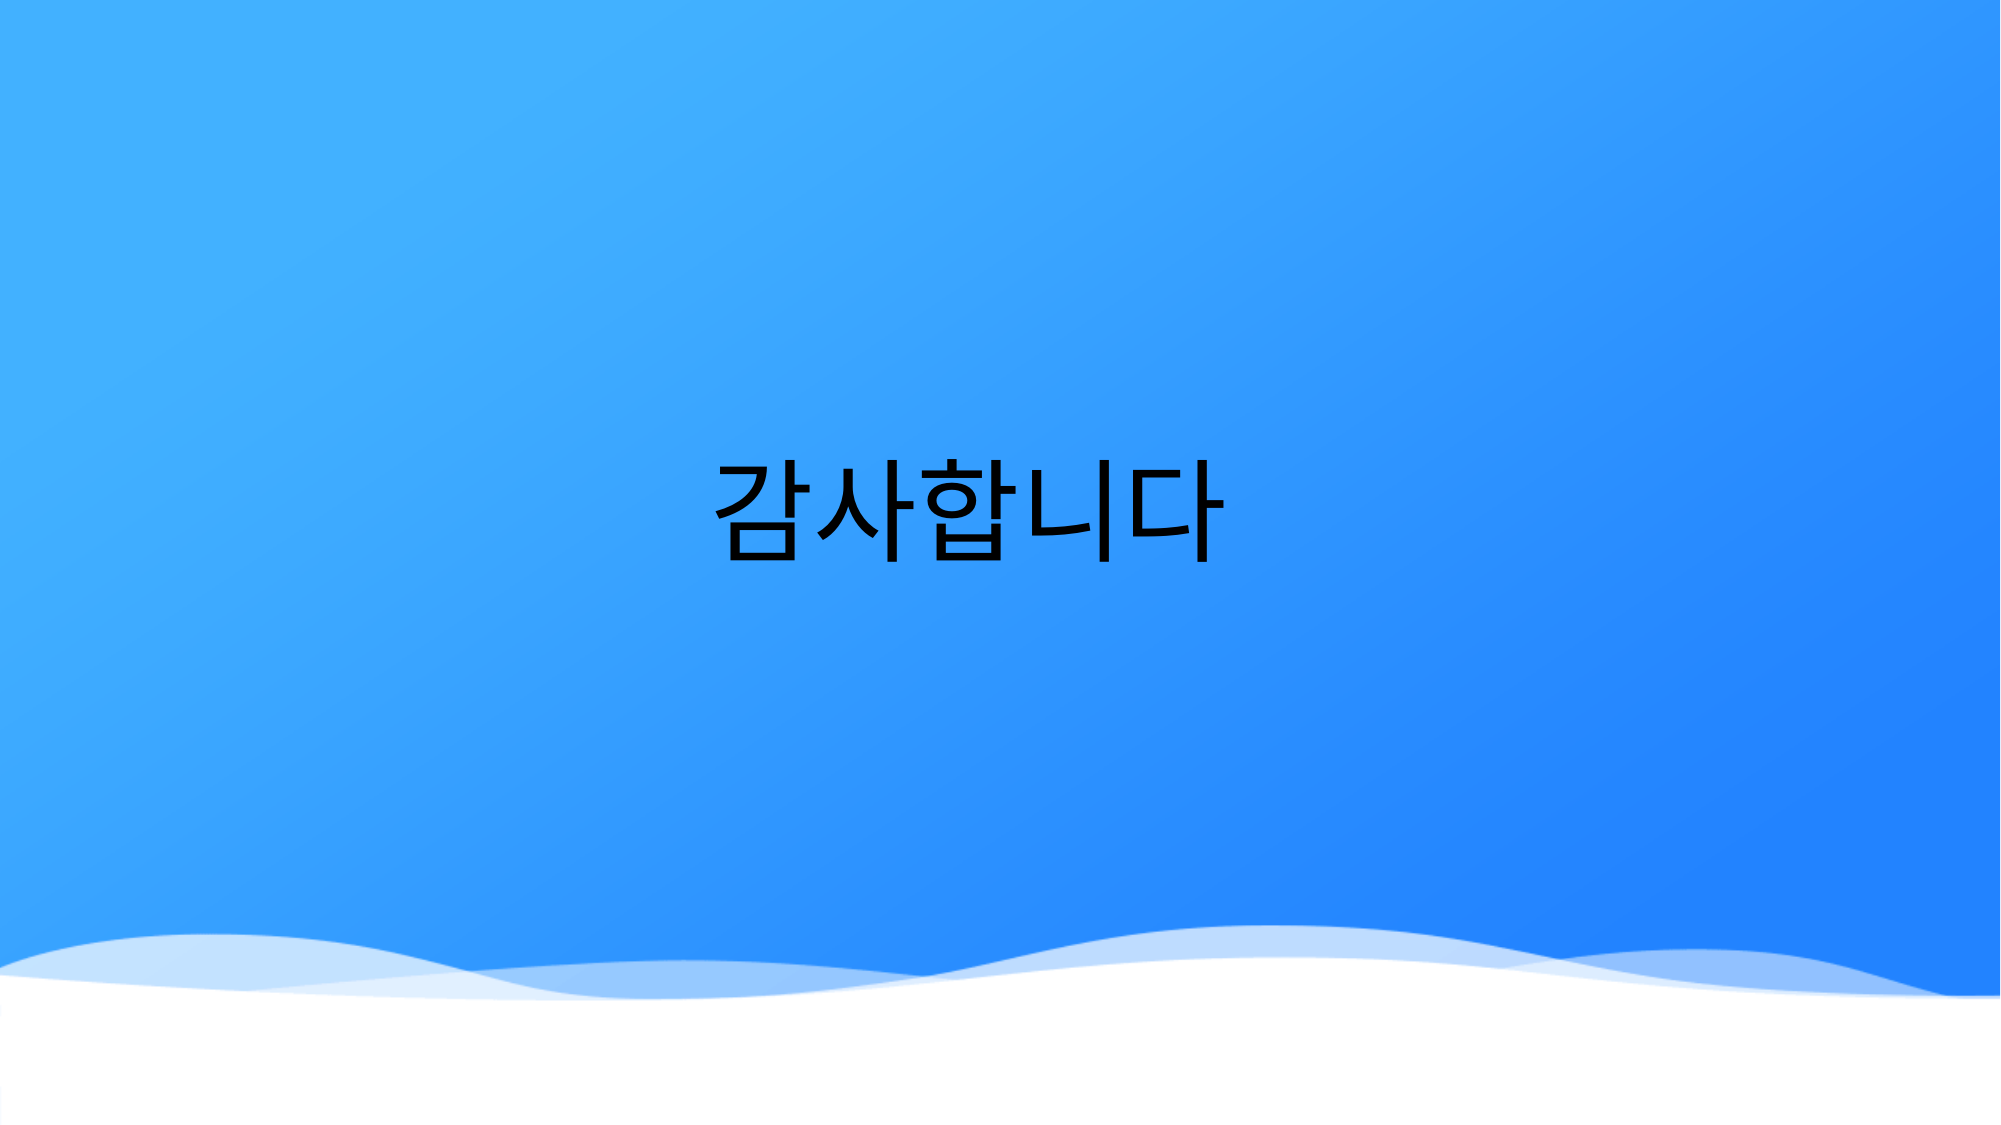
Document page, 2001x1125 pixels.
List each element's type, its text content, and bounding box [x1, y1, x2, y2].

text_box 감사합니다 [672, 433, 1265, 585]
picture [0, 0, 2001, 1125]
